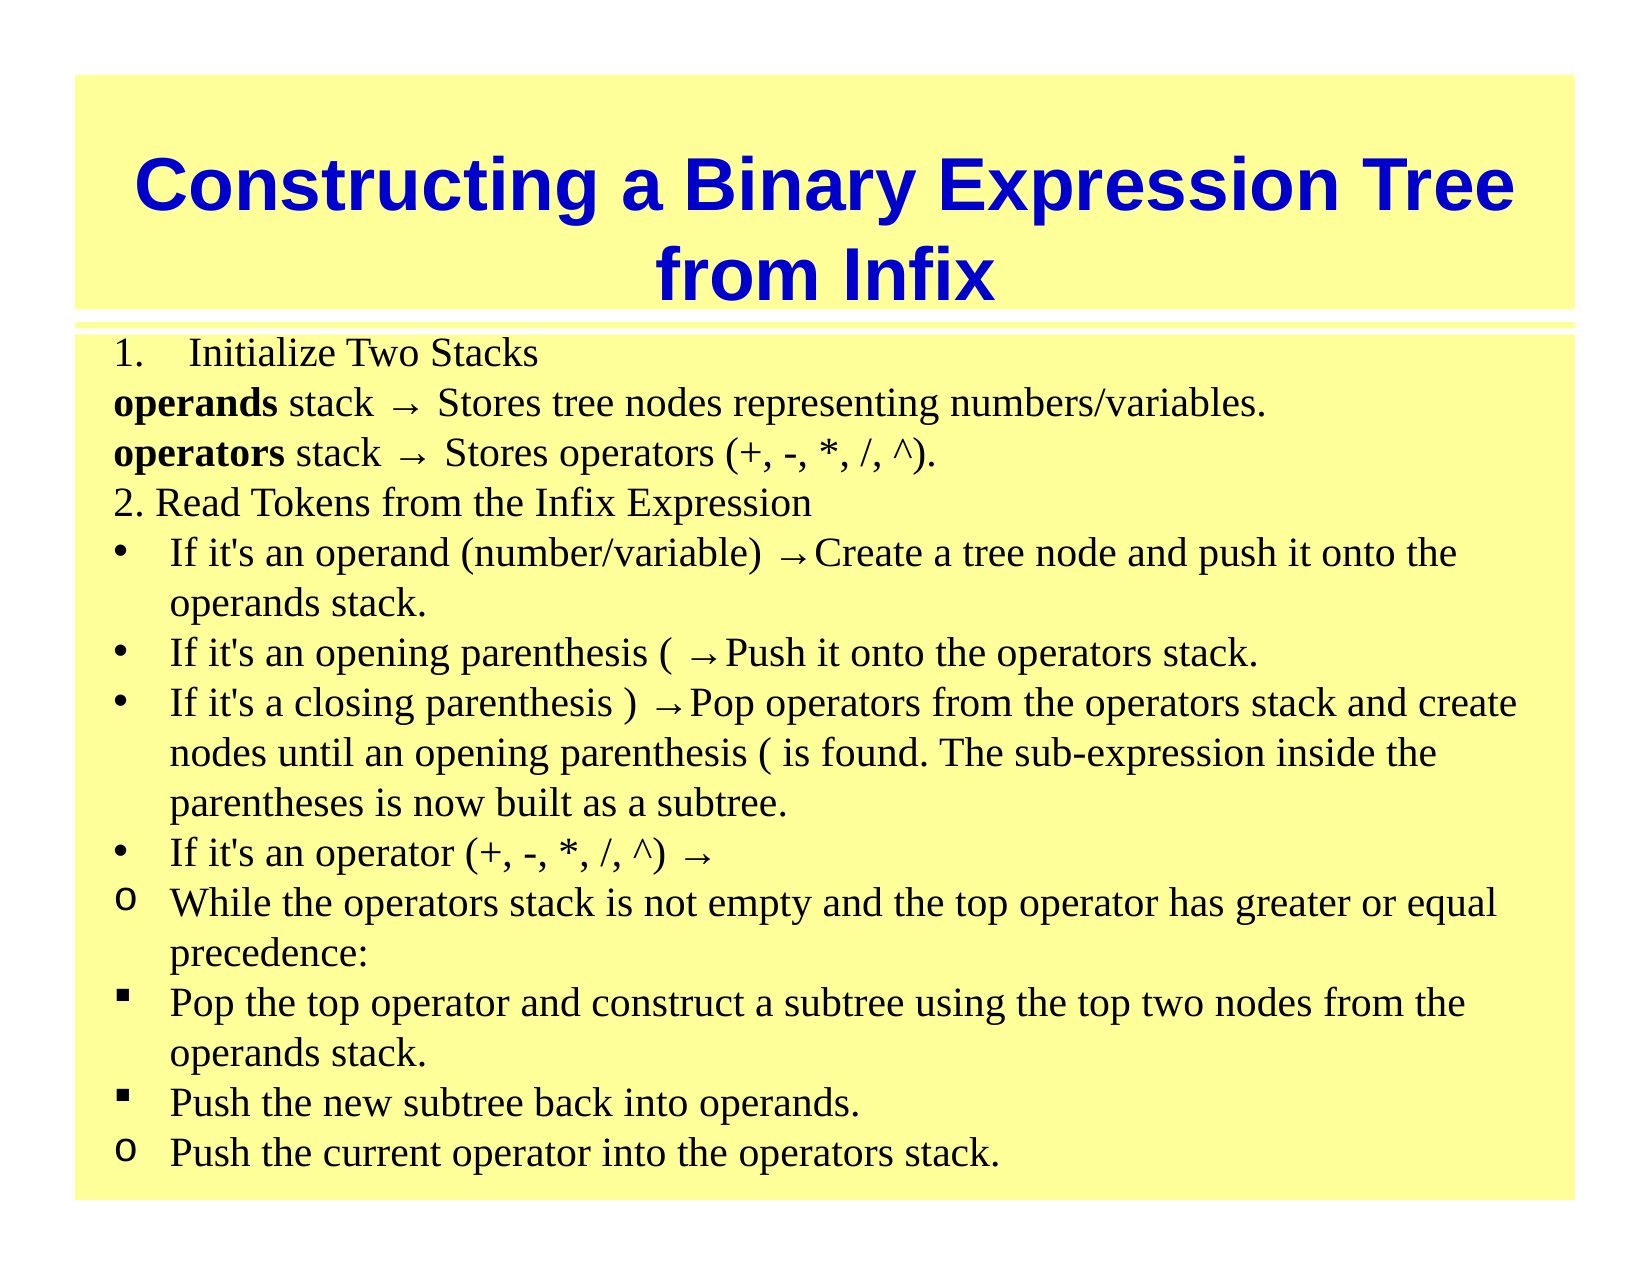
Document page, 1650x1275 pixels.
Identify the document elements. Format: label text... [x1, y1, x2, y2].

title Constructing a Binary Expression Tree from Infix [74, 133, 1576, 349]
text_box Initialize Two Stacks operands stack → Stores tree nodes representing numbers/variables. operators stack → Stores operators (+, -, *, /, ^). 2. Read Tokens from the Infix Expression If it's an operand (number/variable) →Create a tree node and push it onto the operands stack. If it's an opening parenthesis ( →Push it onto the operators stack. If it's a closing parenthesis ) →Pop operators from the operators stack and create nodes until an opening parenthesis ( is found. The sub-expression inside the parentheses is now built as a subtree. If it's an operator (+, -, *, /, ^) → While the operators stack is not empty and the top operator has greater or equal precedence: Pop the top operator and construct a subtree using the top two nodes from the operands stack. Push the new subtree back into operands. Push the current operator into the operators stack. [98, 349, 1576, 1275]
